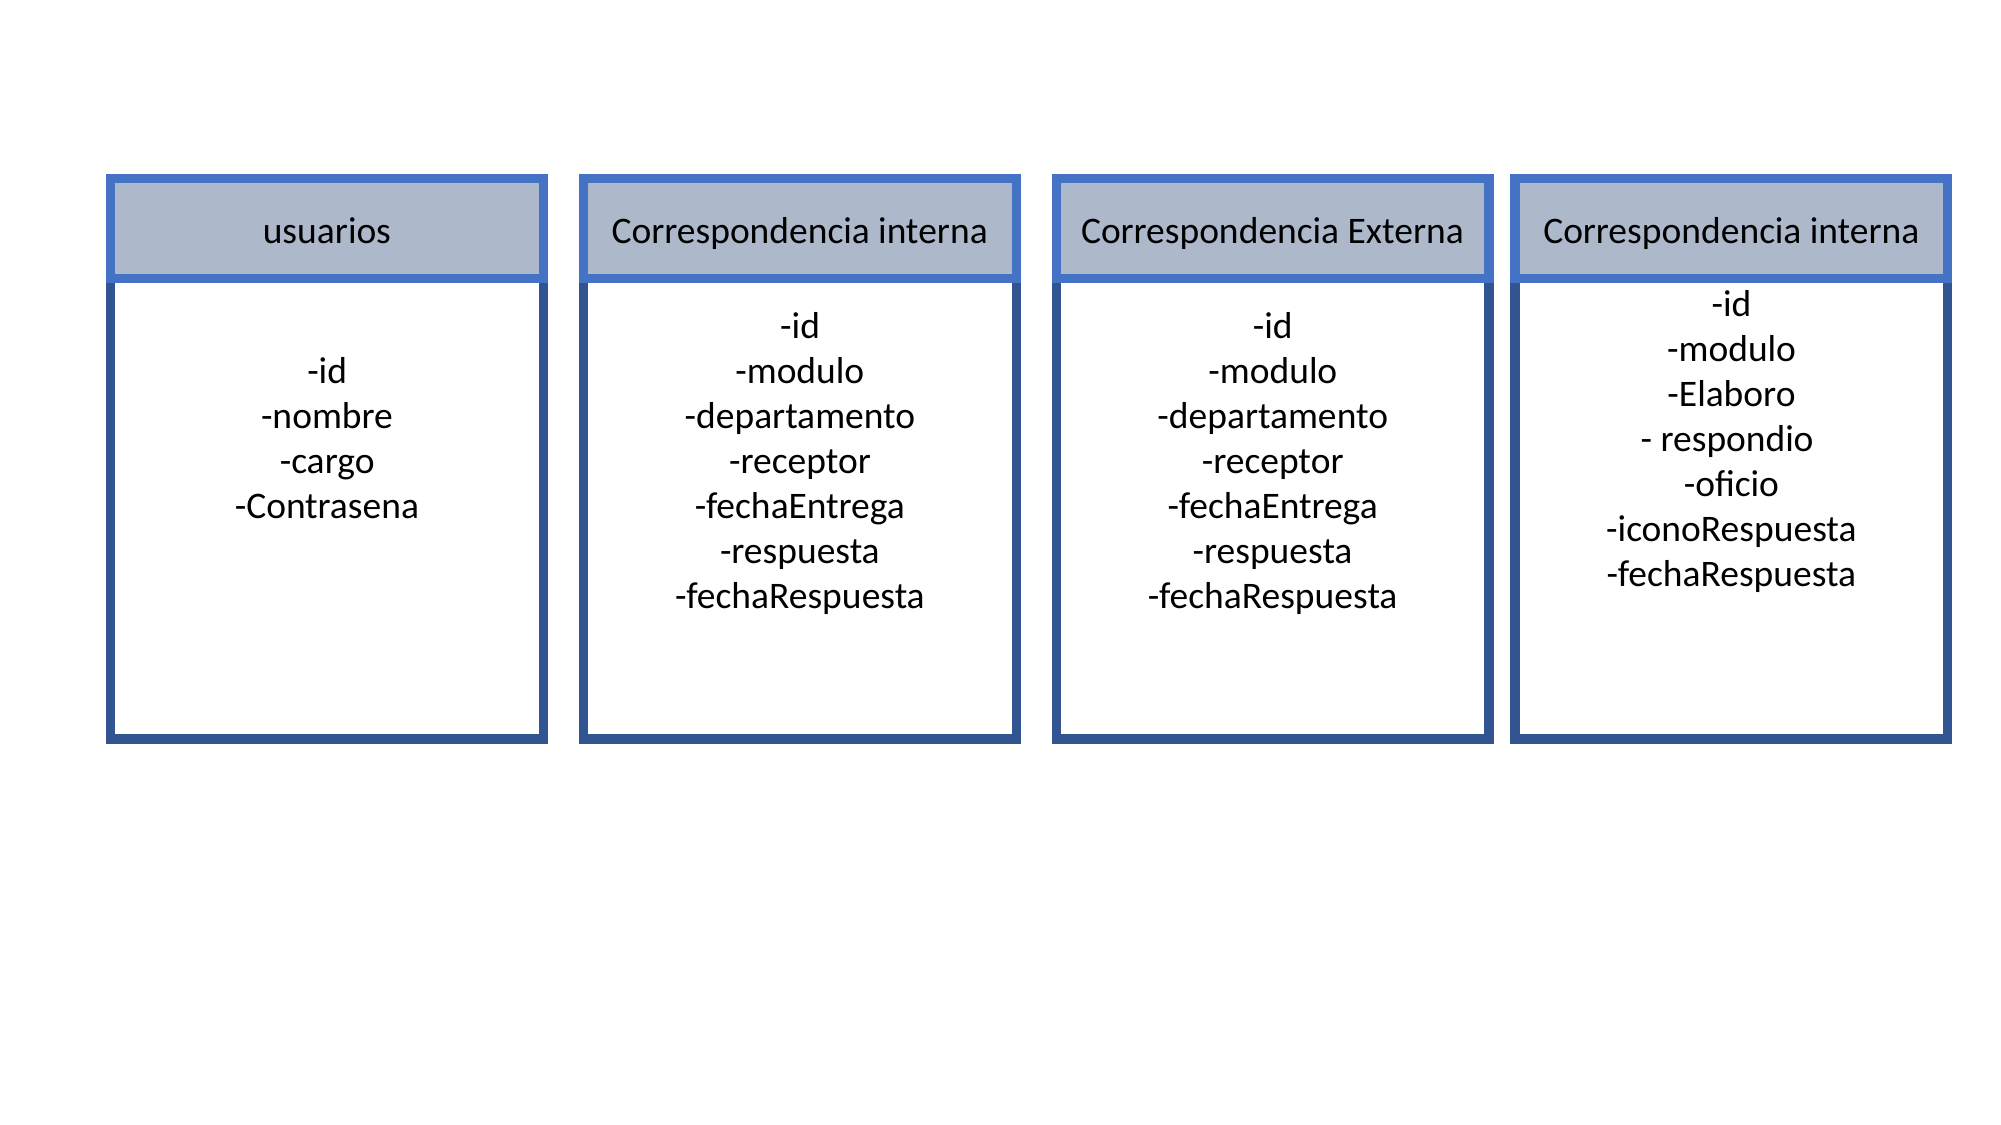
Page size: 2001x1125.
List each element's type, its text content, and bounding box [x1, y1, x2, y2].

text_box -id -modulo -Elaboro - respondio -oficio -iconoRespuesta -fechaRespuesta [1514, 279, 1949, 740]
text_box usuarios [110, 177, 544, 279]
text_box -id -nombre -cargo -Contrasena [110, 279, 544, 740]
text_box Correspondencia interna [1514, 177, 1949, 279]
text_box -id -modulo -departamento -receptor -fechaEntrega -respuesta -fechaRespuesta [583, 279, 1017, 740]
text_box Correspondencia Externa [1055, 177, 1490, 279]
text_box Correspondencia interna [583, 177, 1017, 279]
text_box -id -modulo -departamento -receptor -fechaEntrega -respuesta -fechaRespuesta [1055, 279, 1490, 740]
